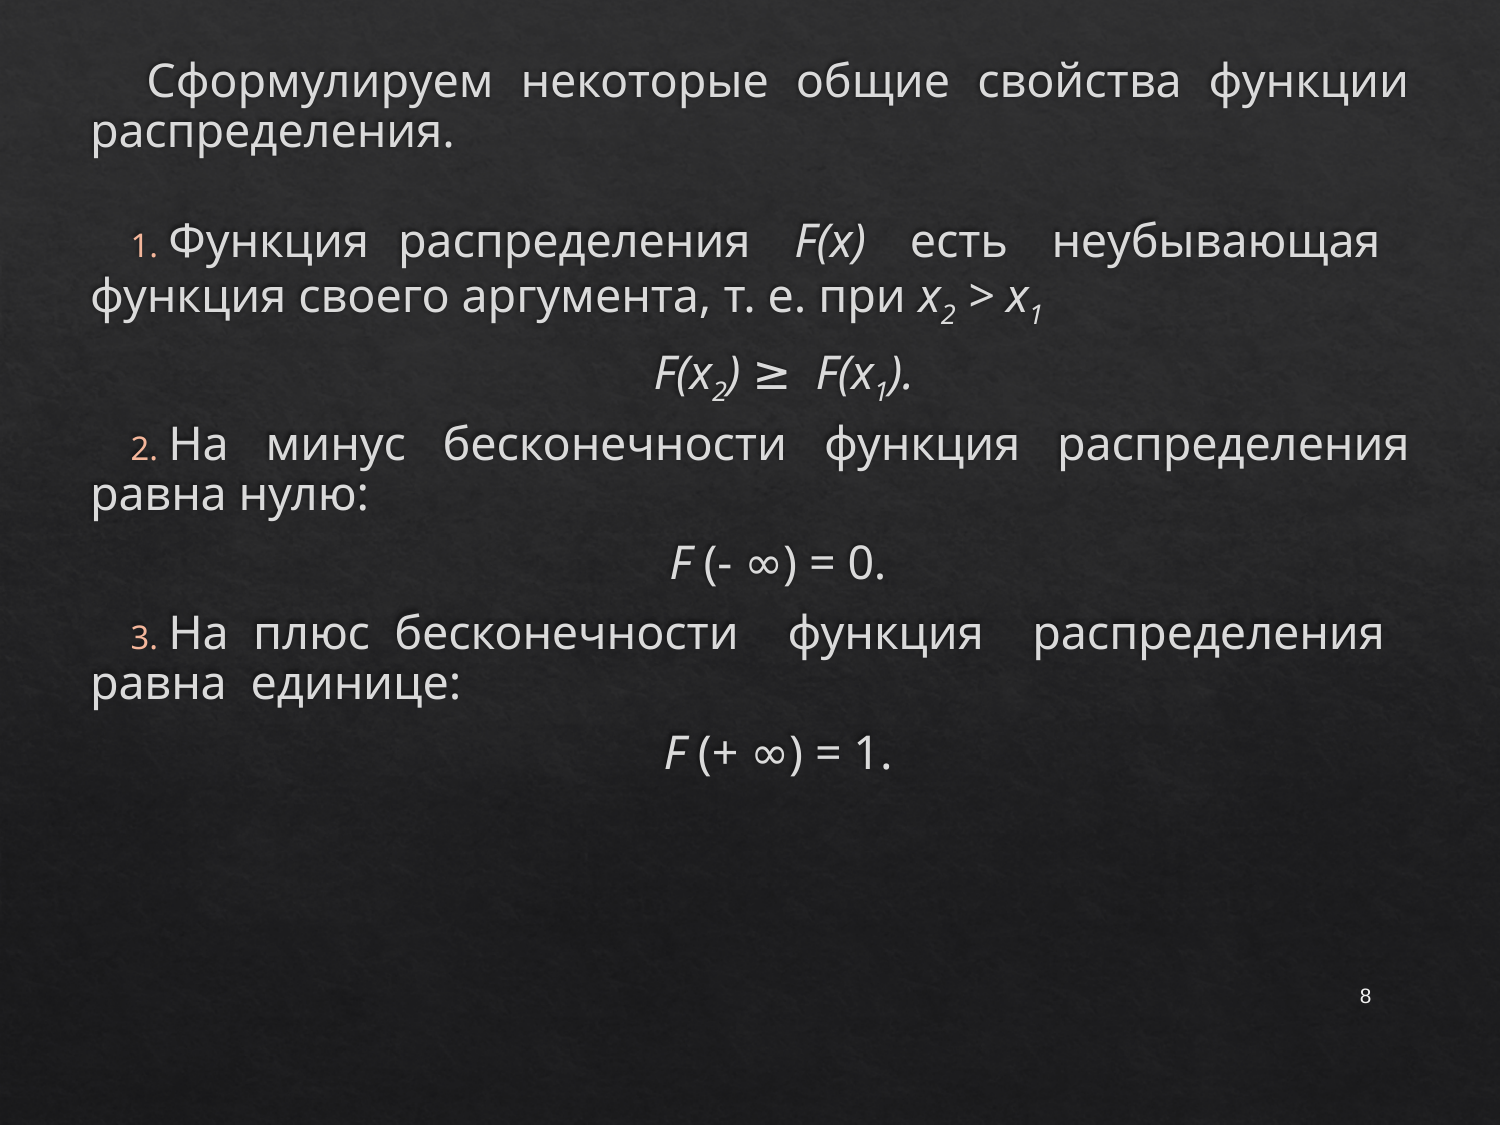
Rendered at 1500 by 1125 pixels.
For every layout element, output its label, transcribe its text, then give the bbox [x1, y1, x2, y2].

list Сформулируем некоторые общие свойства функции распределения. Функция распределения F(x) есть неубывающая функция своего аргумента, т. е. при х2 > х1 F(х2) ≥ F(x1). На минус бесконечности функция распределения равна нулю: F (- ∞) = 0. На плюс бесконечности функция распределения равна единице: F (+ ∞) = 1. [75, 50, 1425, 794]
slide_number 8 [1293, 965, 1387, 1025]
